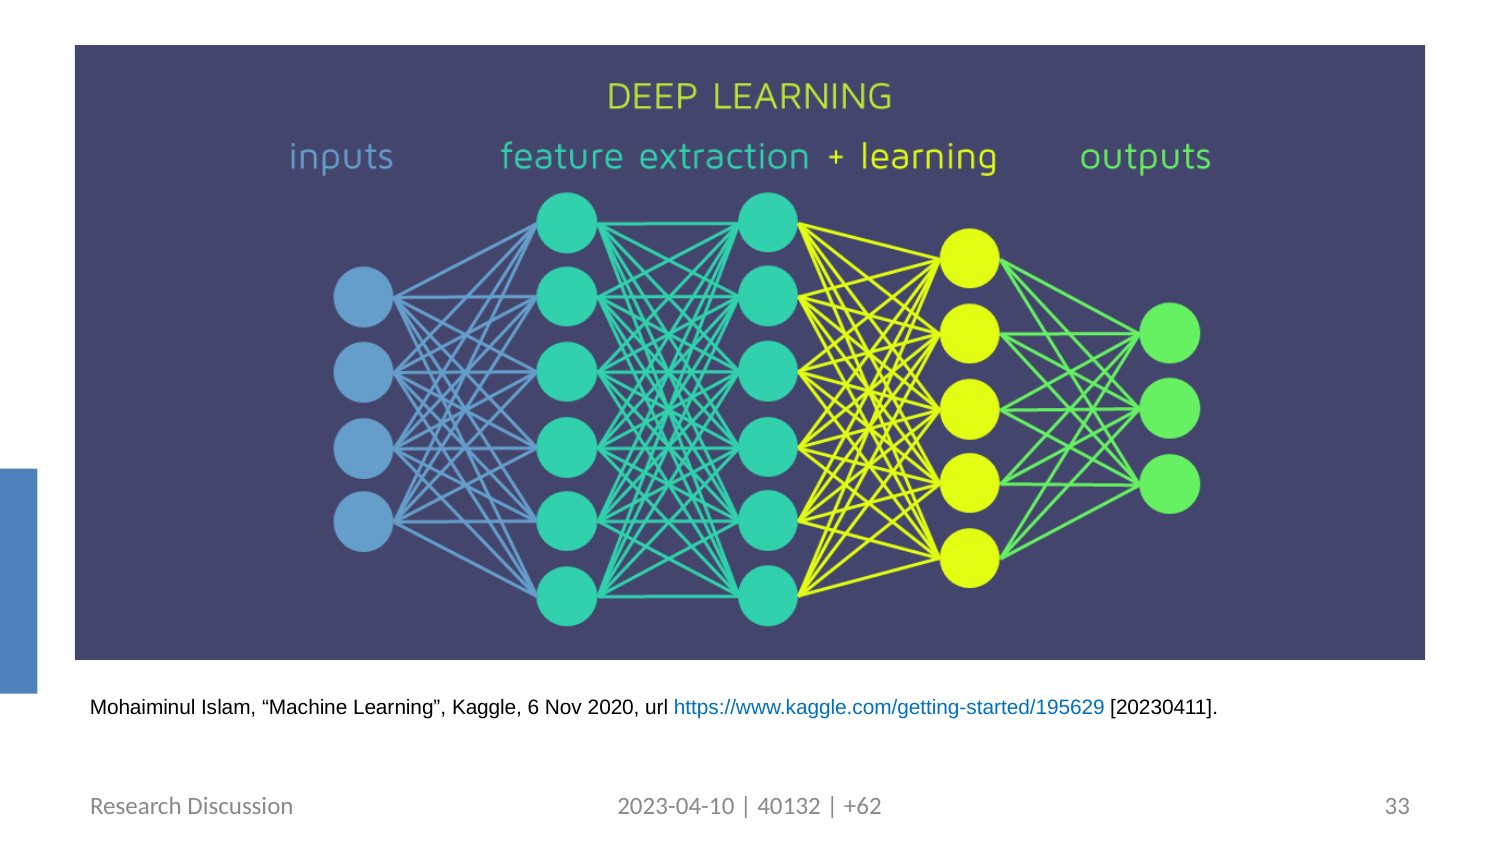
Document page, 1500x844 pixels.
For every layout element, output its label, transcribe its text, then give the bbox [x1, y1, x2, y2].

picture [74, 44, 1426, 660]
footer 2023-04-10 | 40132 | +62 [512, 782, 988, 827]
text_box Mohaiminul Islam, “Machine Learning”, Kaggle, 6 Nov 2020, url https://www.kaggle.com/getting-started/195629 [20230411]. [74, 686, 1425, 727]
slide_number 33 [1074, 782, 1425, 827]
slide_number Research Discussion [75, 782, 463, 827]
